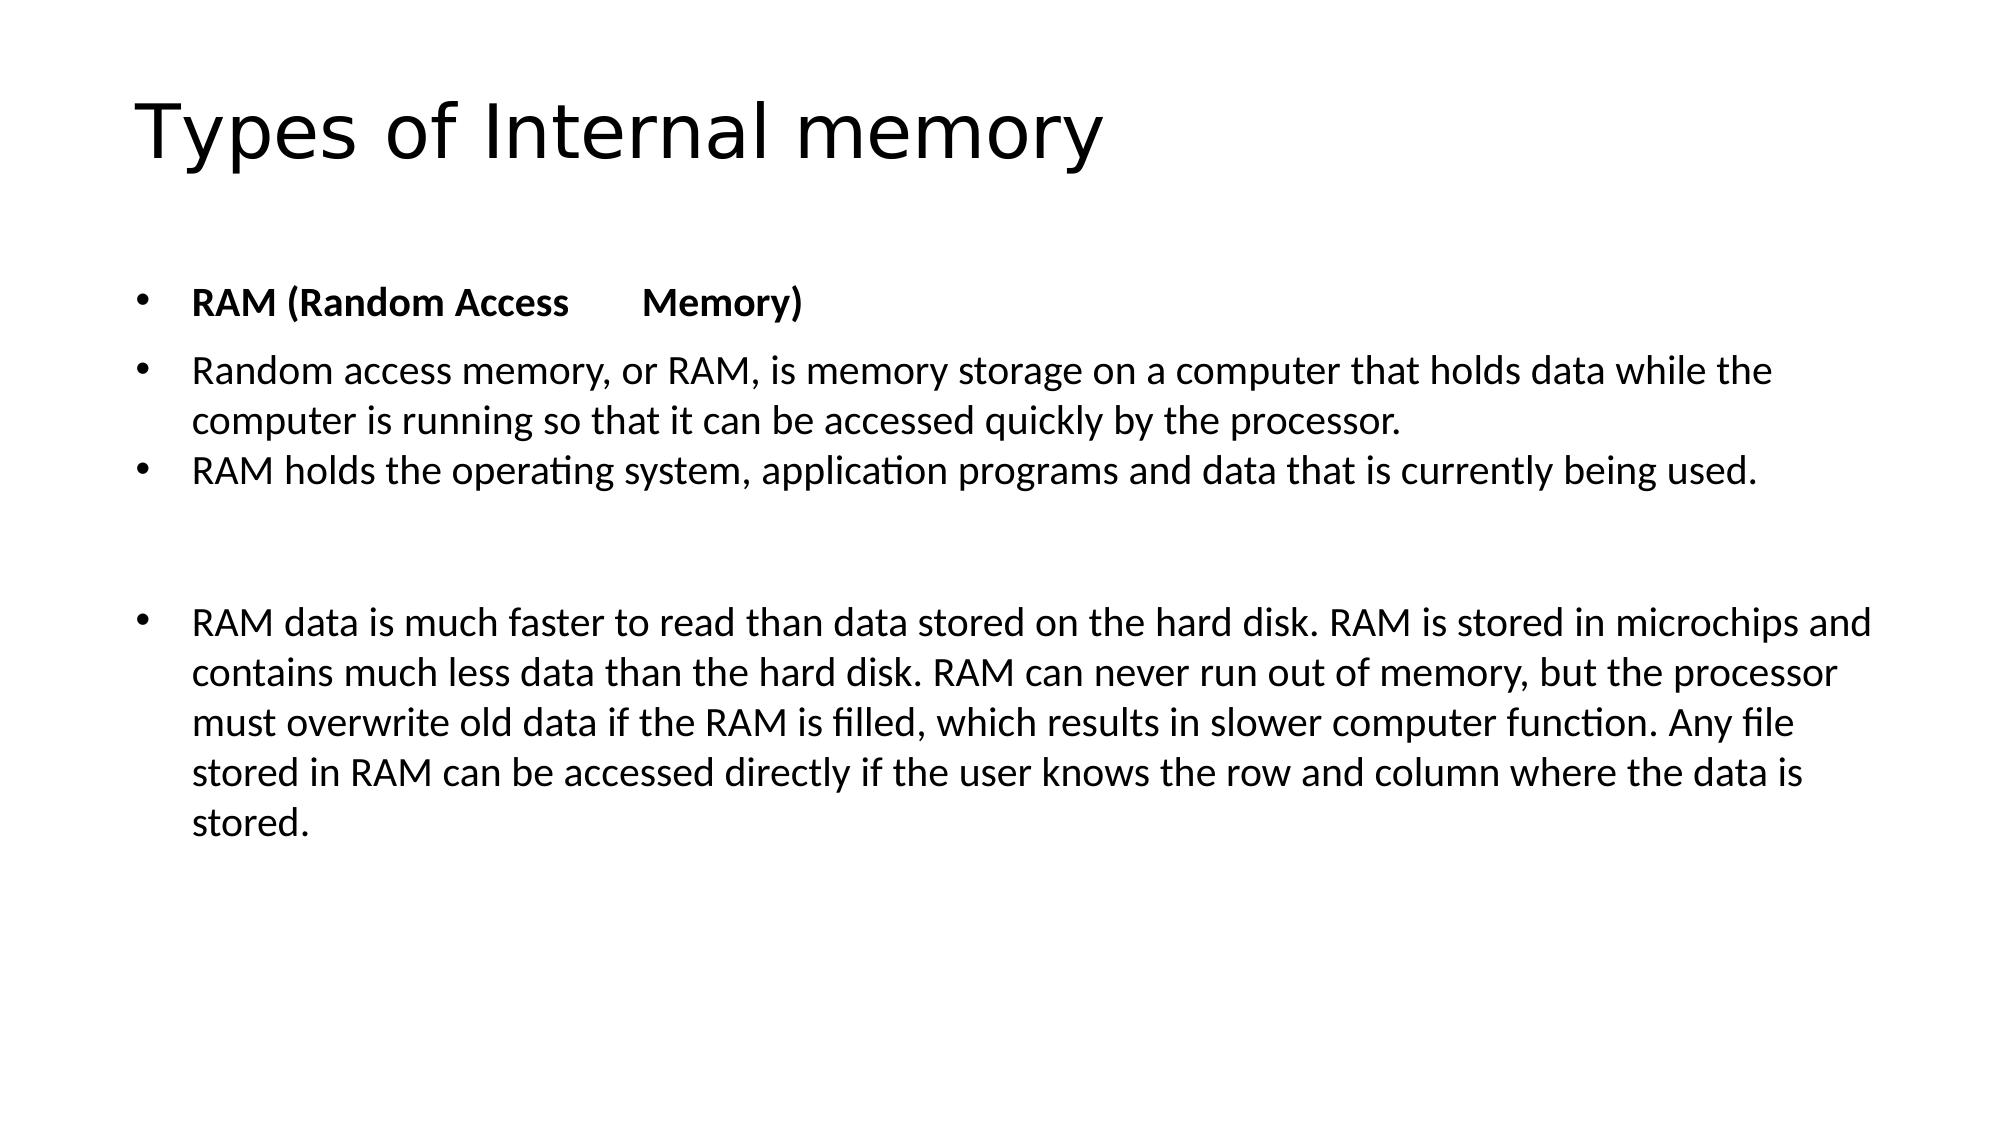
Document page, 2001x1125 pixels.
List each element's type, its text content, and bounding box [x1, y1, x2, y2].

text_box RAM (Random Access Memory) Random access memory, or RAM, is memory storage on a computer that holds data while the computer is running so that it can be accessed quickly by the processor. RAM holds the operating system, application programs and data that is currently being used. RAM data is much faster to read than data stored on the hard disk. RAM is stored in microchips and contains much less data than the hard disk. RAM can never run out of memory, but the processor must overwrite old data if the RAM is filled, which results in slower computer function. Any file stored in RAM can be accessed directly if the user knows the row and column where the data is stored. [133, 274, 1909, 845]
text_box Types of Internal memory [133, 83, 1245, 174]
